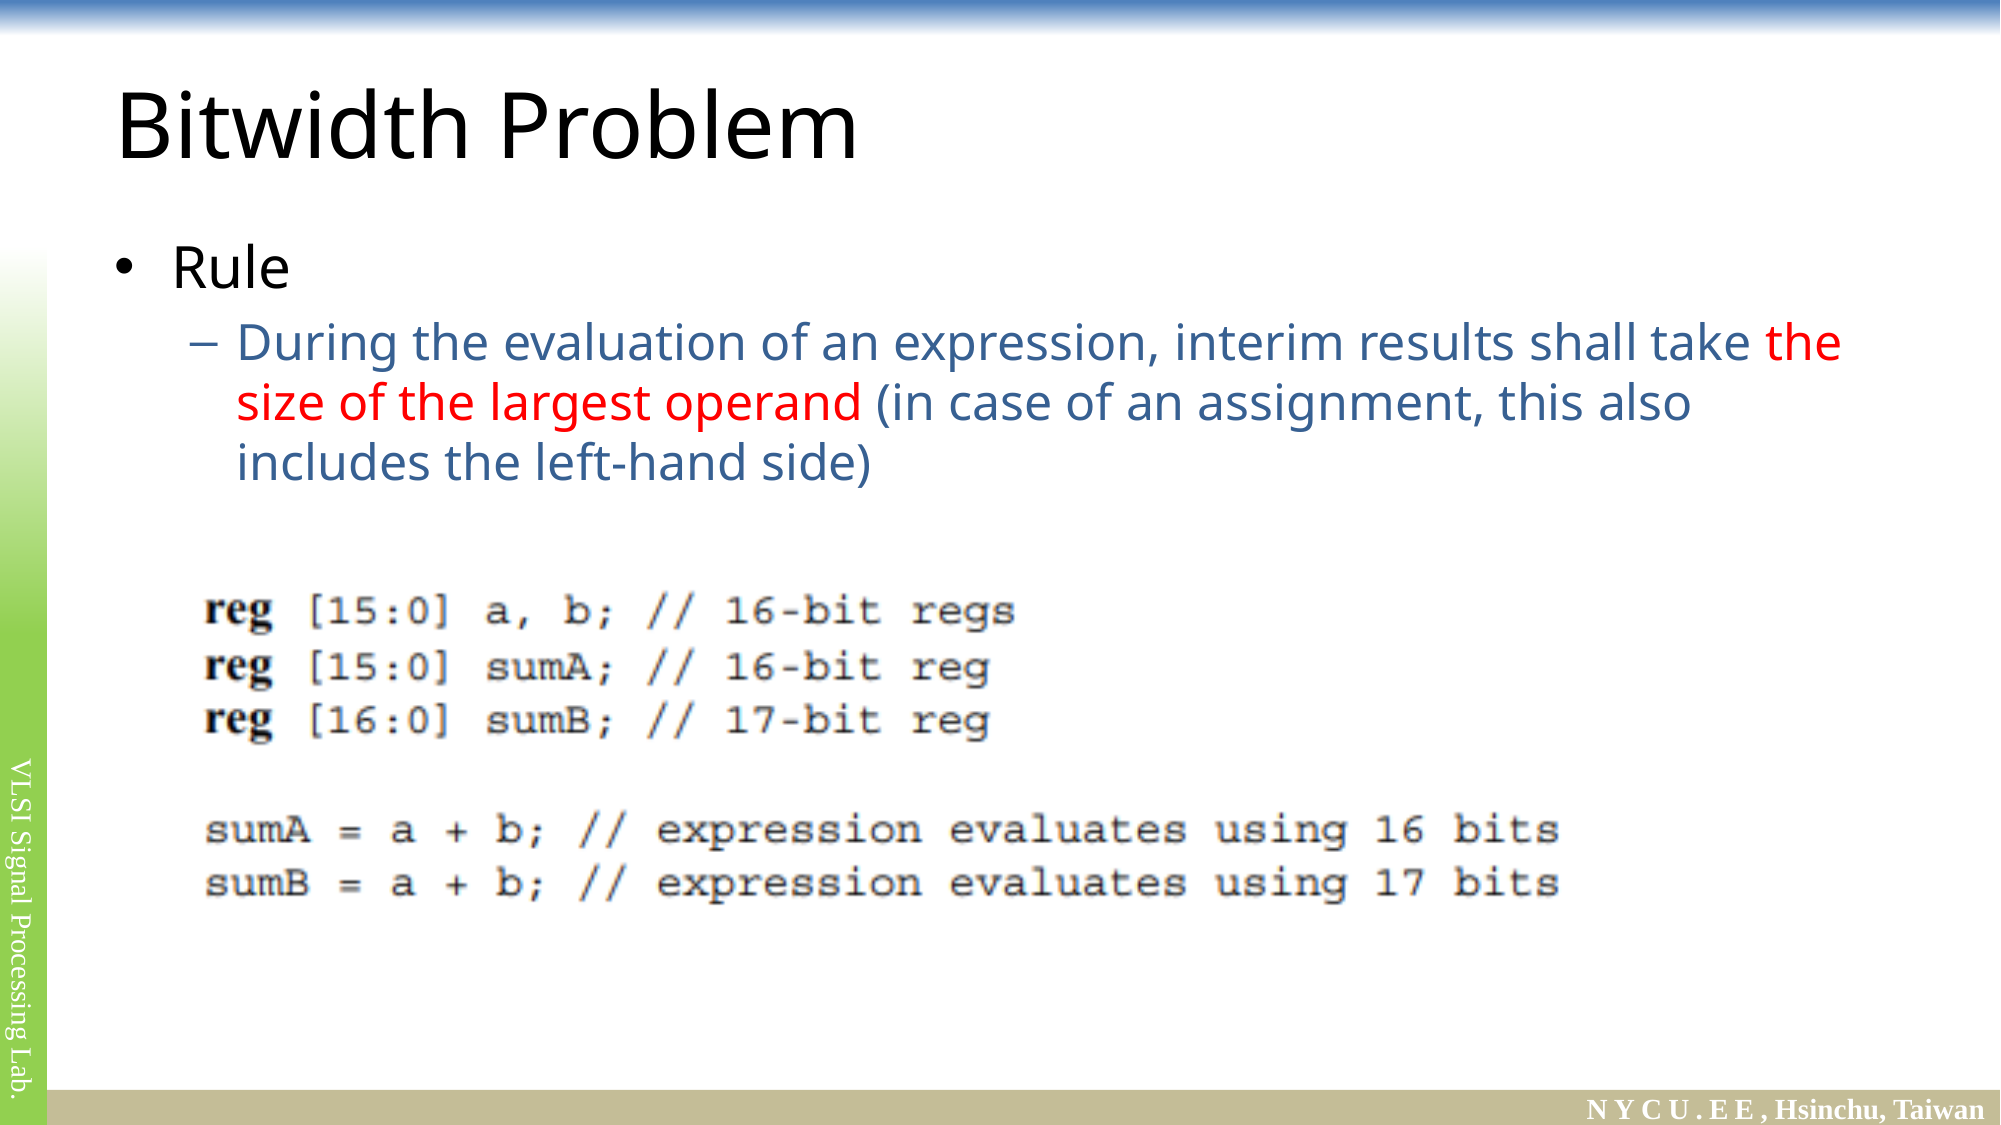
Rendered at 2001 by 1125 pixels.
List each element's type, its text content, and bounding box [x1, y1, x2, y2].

title Bitwidth Problem [99, 44, 1901, 200]
list Rule During the evaluation of an expression, interim results shall take the size of the largest operand (in case of an assignment, this also includes the left-hand side) [99, 222, 1901, 1044]
picture [184, 574, 1615, 918]
